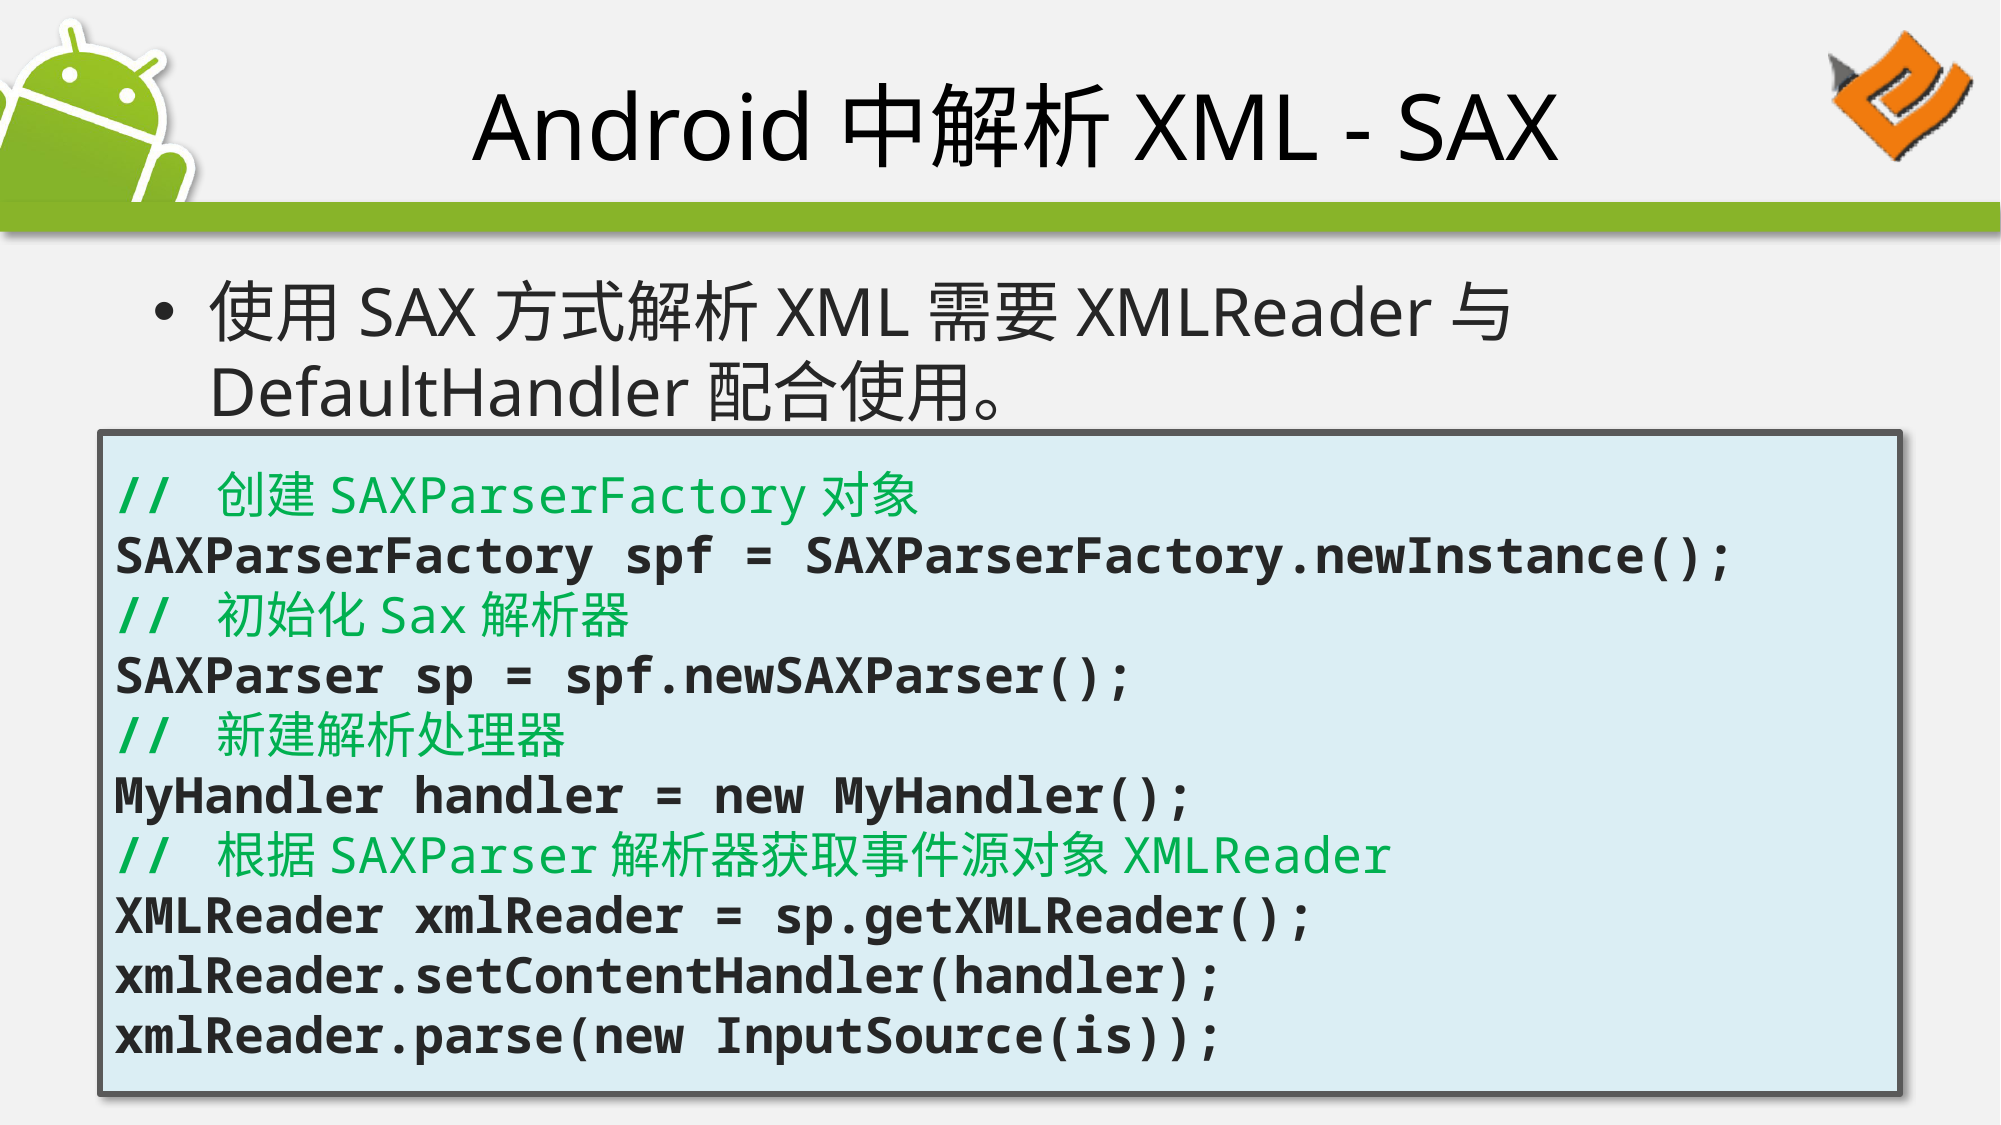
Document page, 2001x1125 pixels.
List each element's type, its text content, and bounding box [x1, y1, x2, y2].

title Android中解析XML - SAX [208, 45, 1824, 203]
picture [0, 7, 209, 202]
picture [1828, 30, 1973, 161]
list 使用SAX方式解析XML需要XMLReader与DefaultHandler配合使用。 [137, 262, 1900, 431]
text_box // 创建SAXParserFactory对象 SAXParserFactory spf = SAXParserFactory.newInstance(); // 初始化Sax解析器 SAXParser sp = spf.newSAXParser(); // 新建解析处理器 MyHandler handler = new MyHandler(); // 根据SAXParser解析器获取事件源对象XMLReader XMLReader xmlReader = sp.getXMLReader(); xmlReader.setContentHandler(handler); xmlReader.parse(new InputSource(is)); [98, 431, 1901, 1096]
